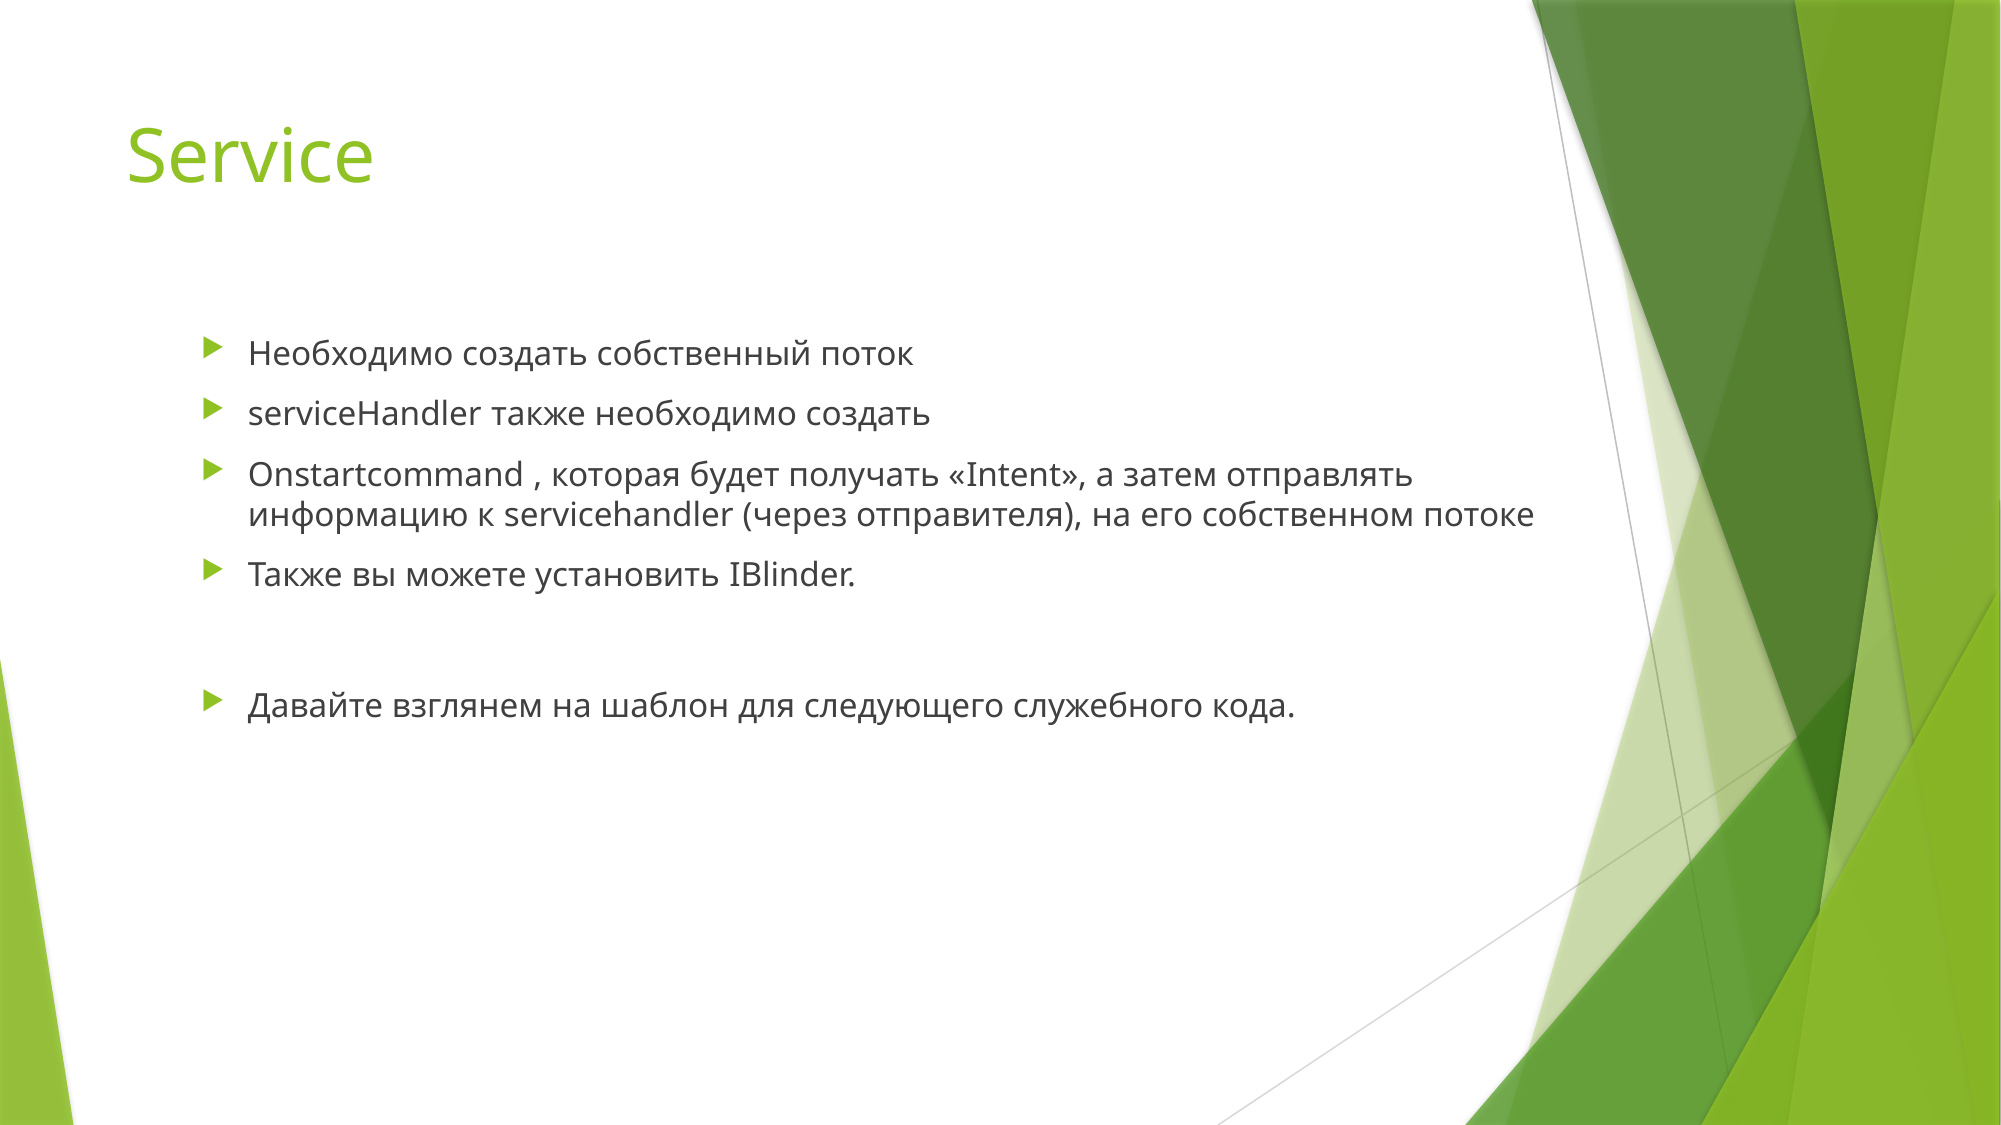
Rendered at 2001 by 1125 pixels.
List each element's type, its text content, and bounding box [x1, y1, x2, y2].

title Service [111, 99, 1522, 258]
list Необходимо создать собственный поток serviceHandler также необходимо создать Onstartcommand , которая будет получать «Intent», а затем отправлять информацию к servicehandler (через отправителя), на его собственном потоке Также вы можете установить IBlinder. Давайте взглянем на шаблон для следующего служебного кода. [111, 258, 1579, 991]
